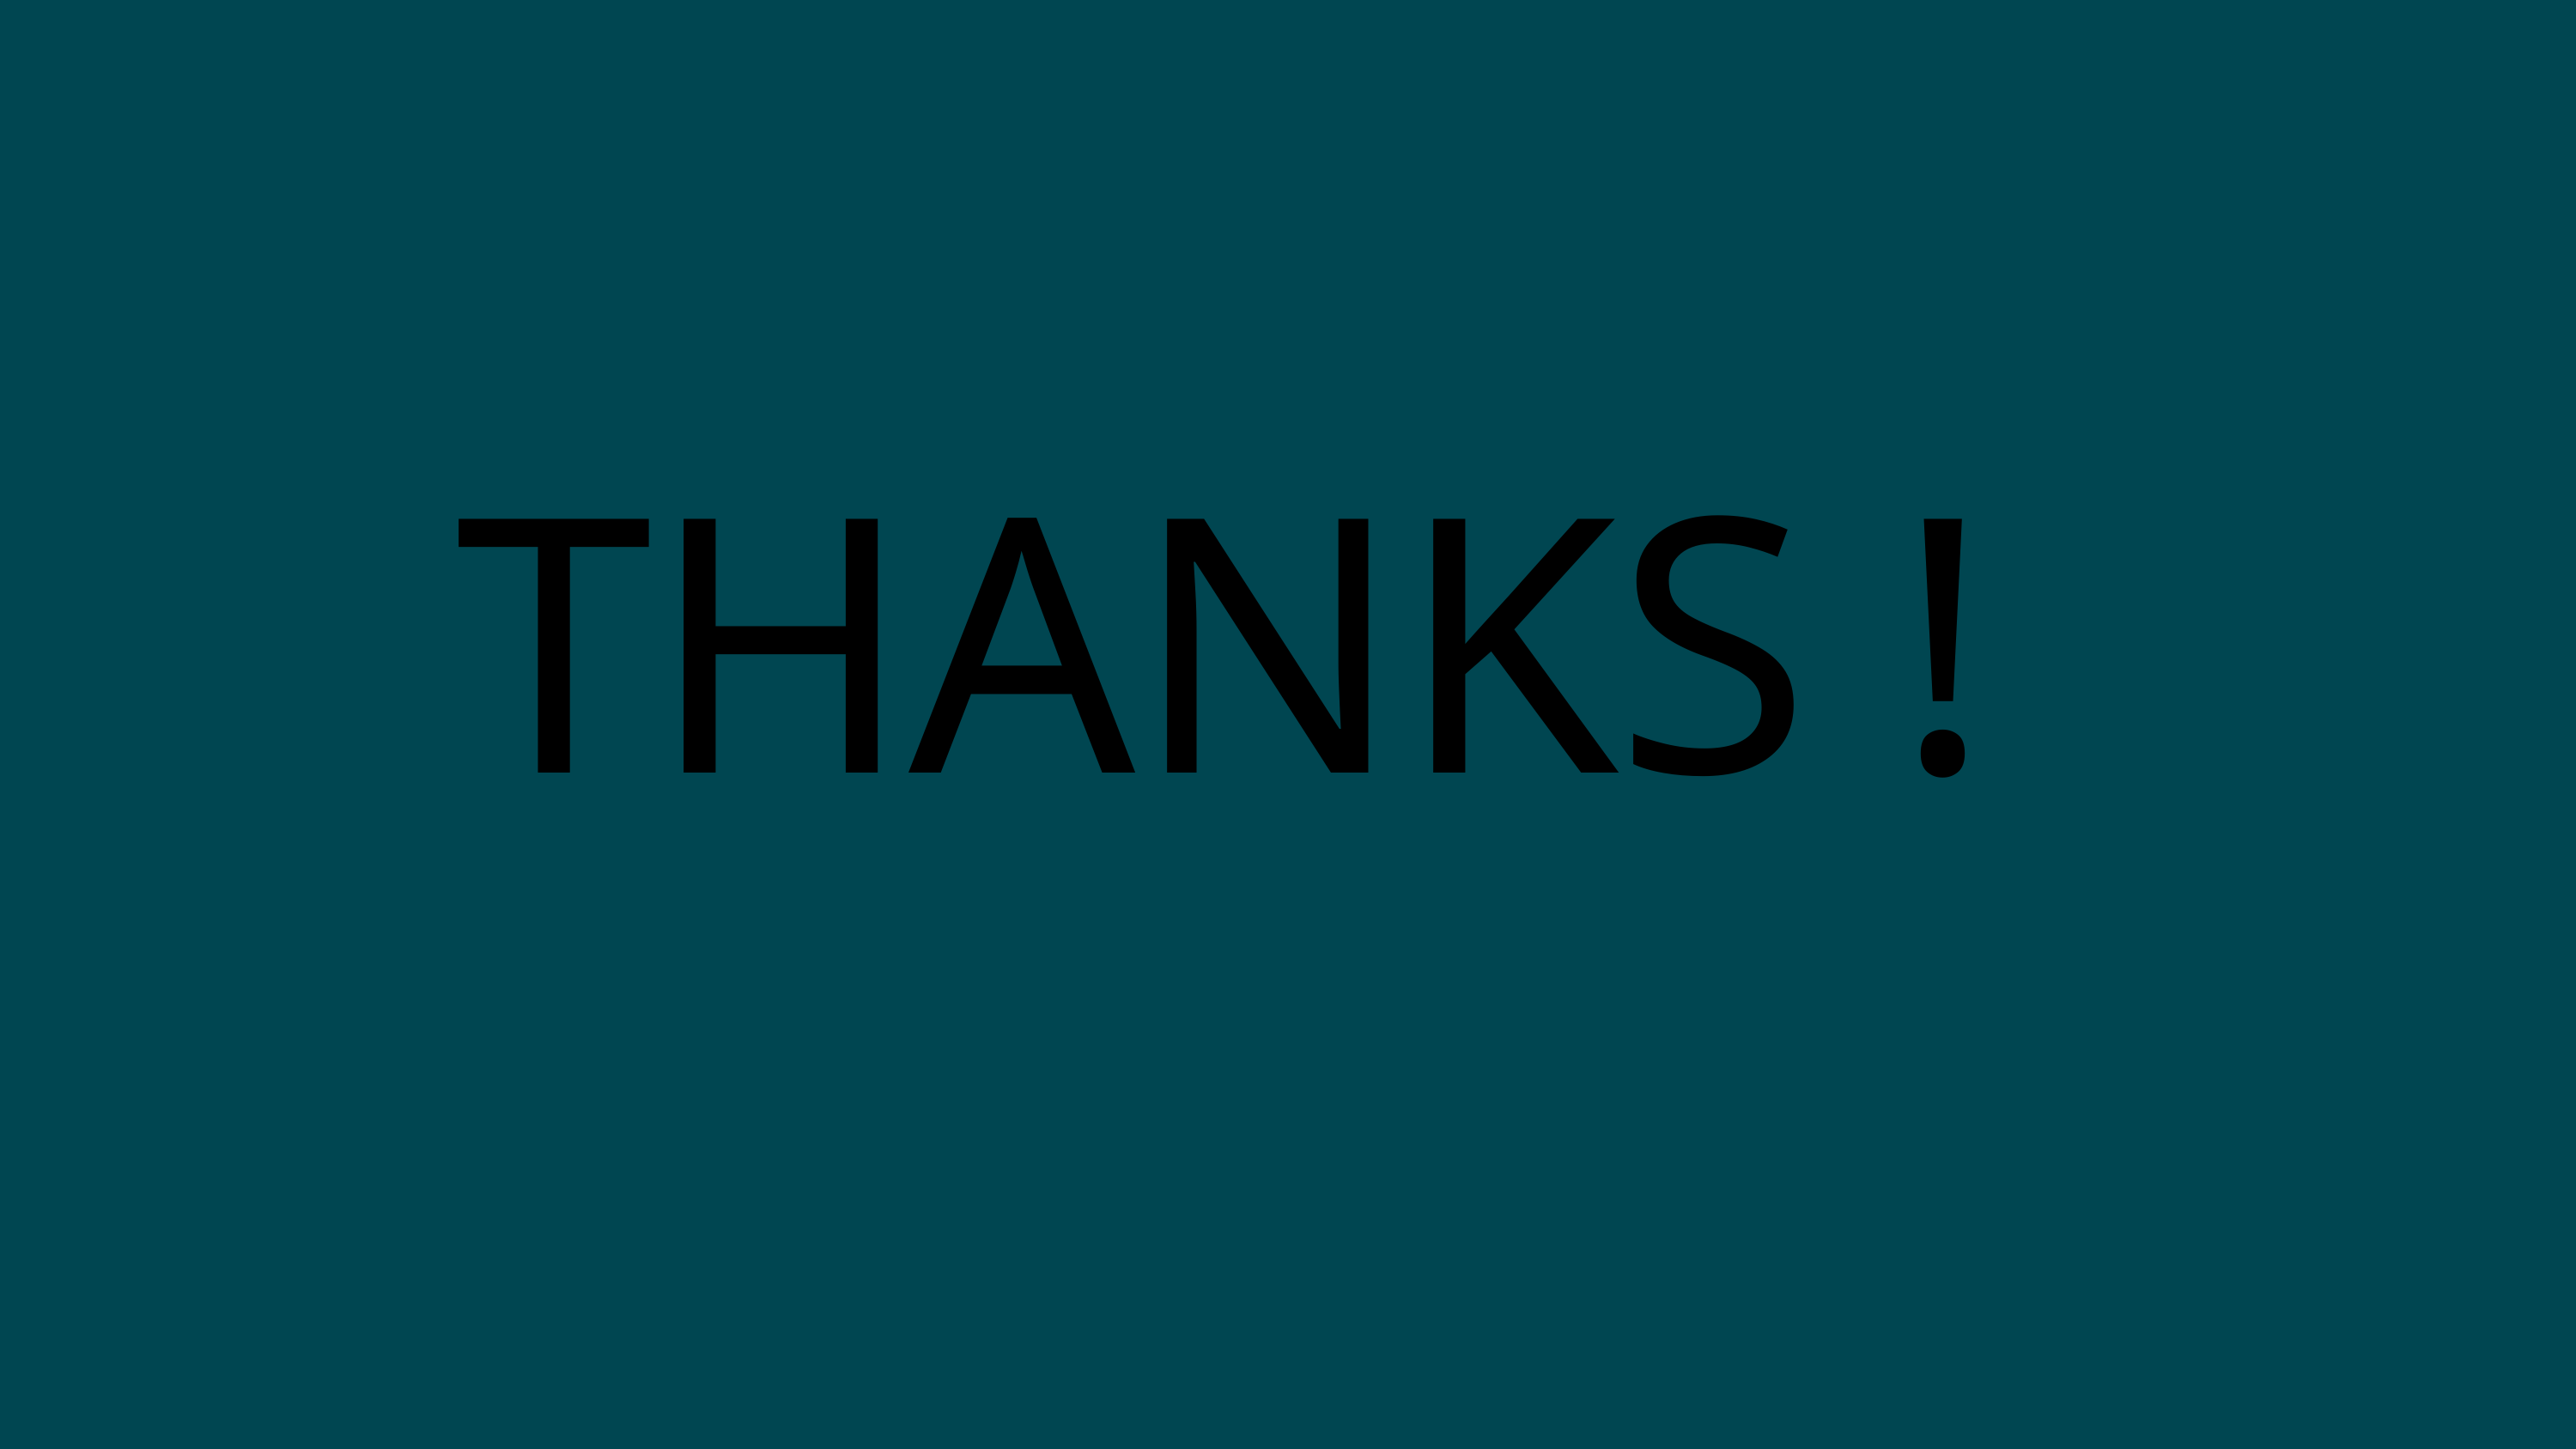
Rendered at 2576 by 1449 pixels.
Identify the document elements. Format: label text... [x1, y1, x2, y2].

text_box THANKS ! [455, 382, 2121, 845]
